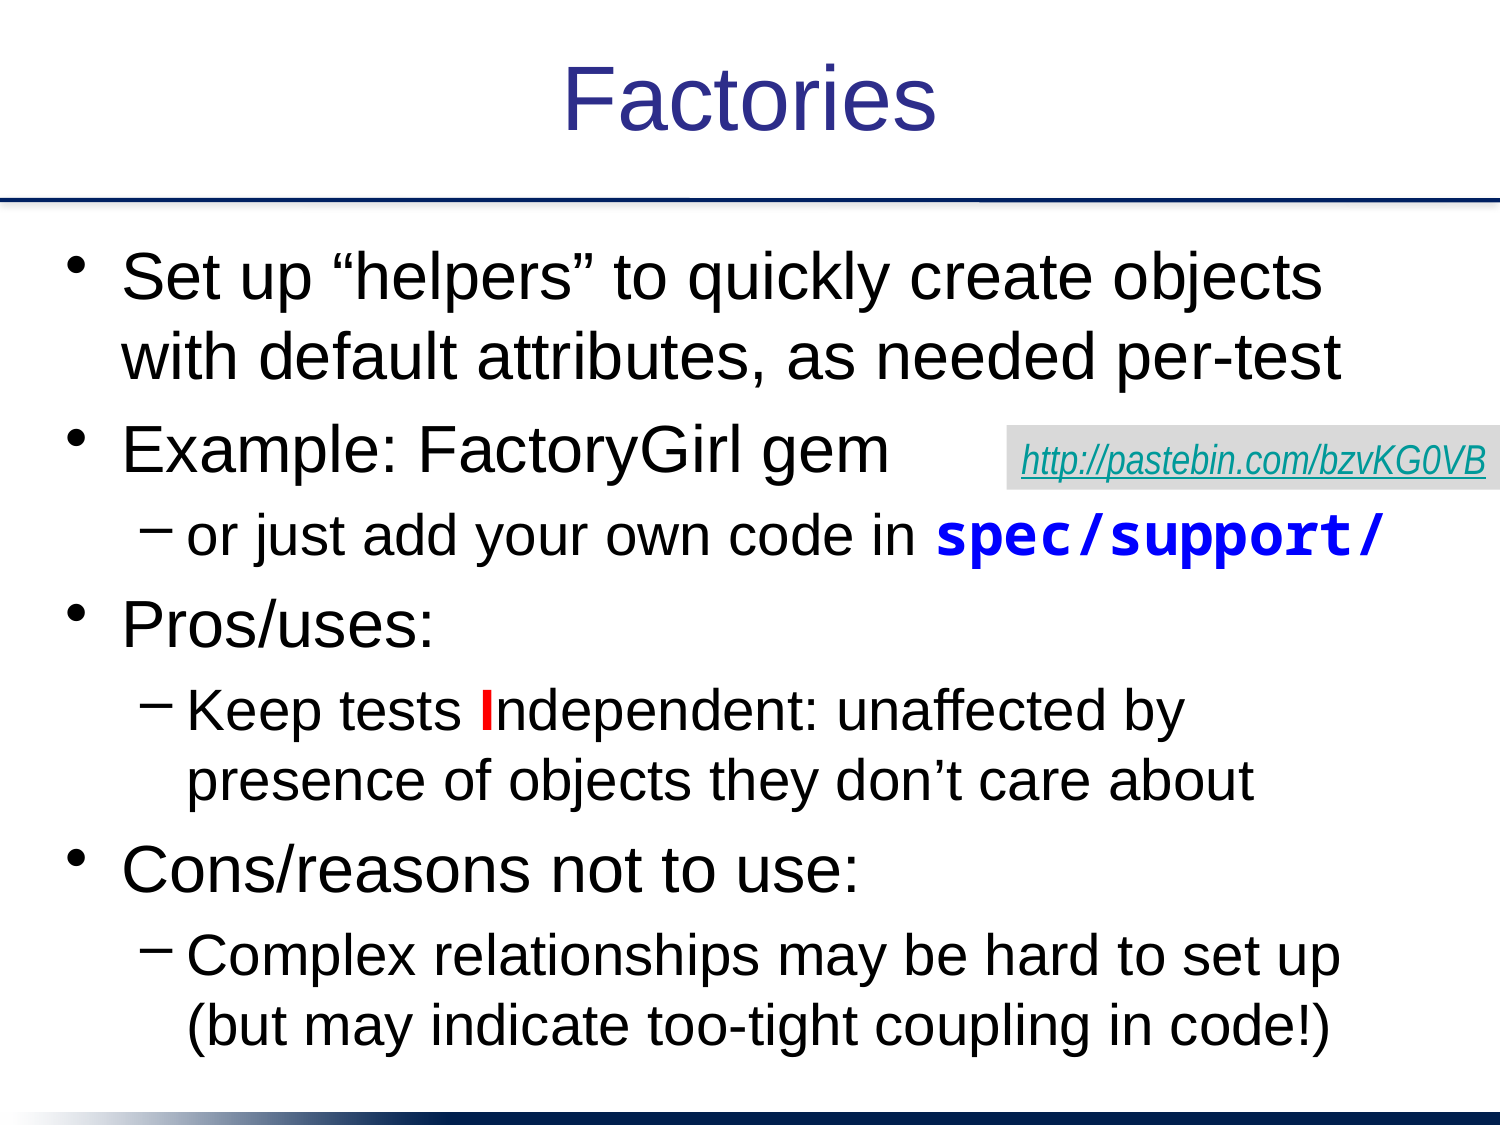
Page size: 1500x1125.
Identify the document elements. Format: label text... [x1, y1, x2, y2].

text_box http://pastebin.com/bzvKG0VB [1006, 425, 1500, 490]
title Factories [0, 0, 1500, 188]
list Set up “helpers” to quickly create objects with default attributes, as needed per-test Example: FactoryGirl gem or just add your own code in spec/support/ Pros/uses: Keep tests Independent: unaffected by presence of objects they don’t care about Cons/reasons not to use: Complex relationships may be hard to set up (but may indicate too-tight coupling in code!) [50, 224, 1450, 1005]
picture [0, 1112, 1500, 1125]
